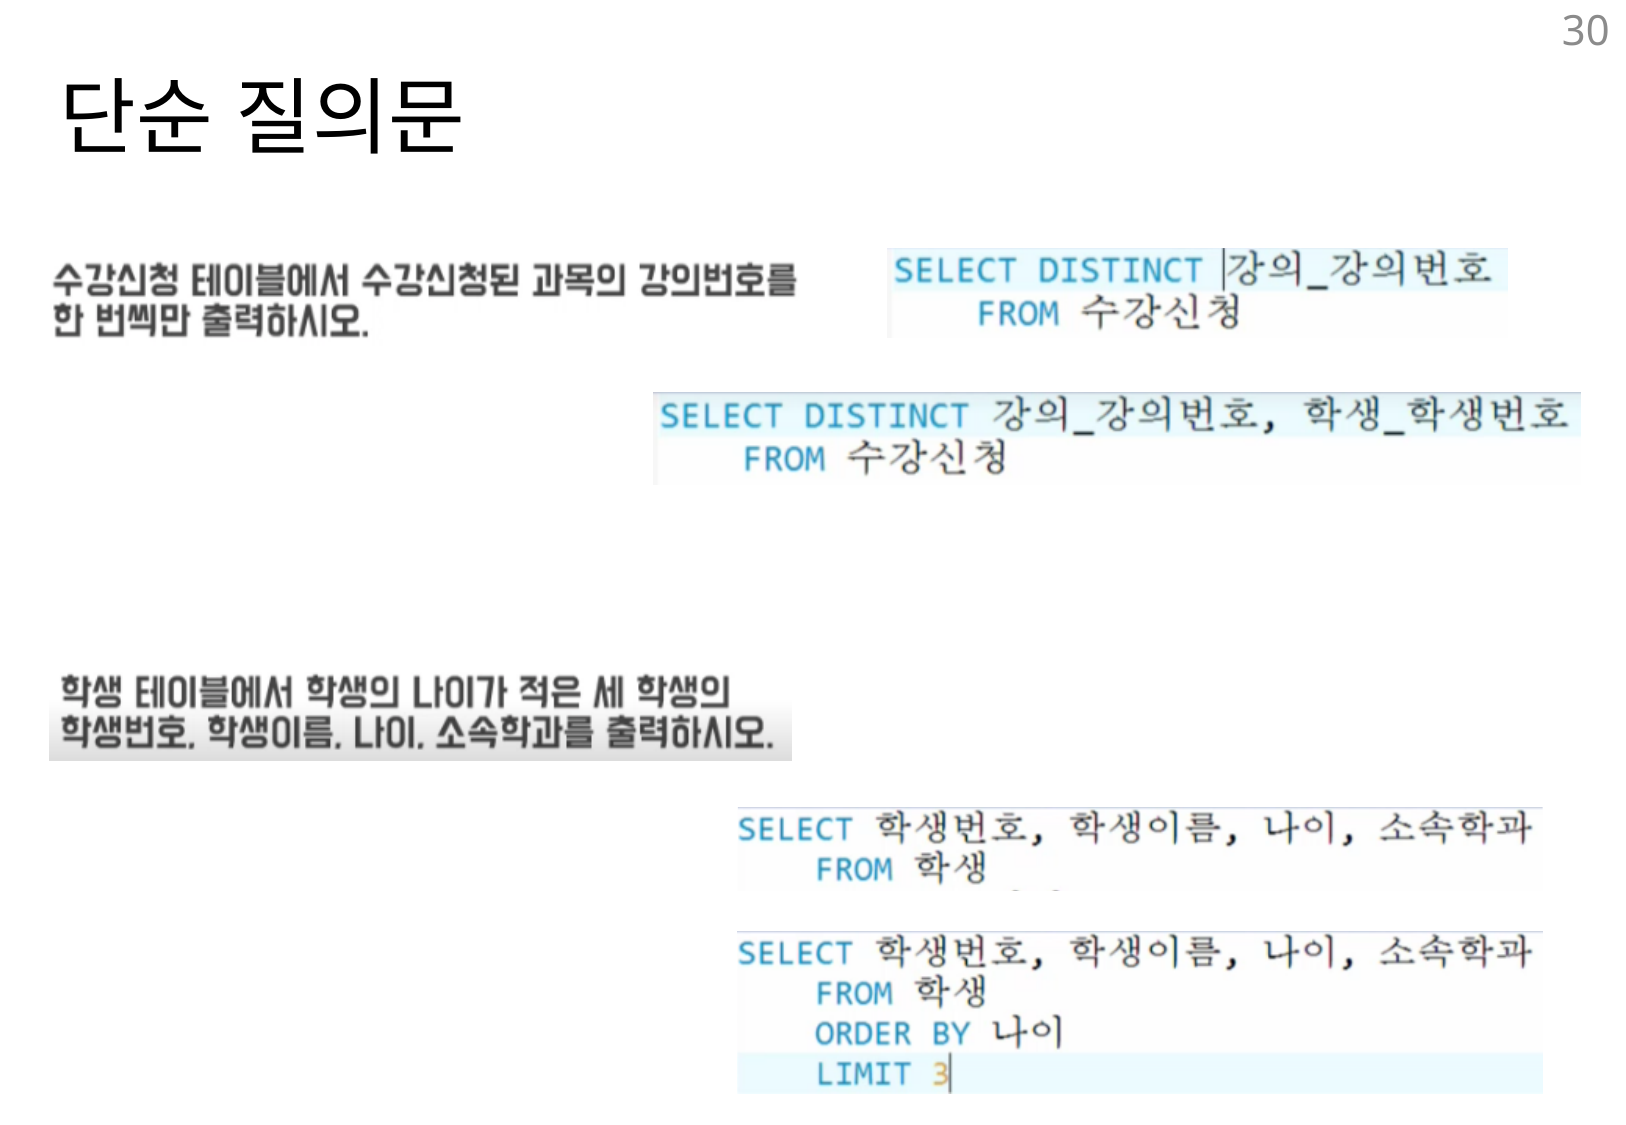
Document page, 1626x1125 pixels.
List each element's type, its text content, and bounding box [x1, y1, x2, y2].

slide_number 30 [1259, 2, 1625, 63]
picture [737, 807, 1543, 891]
picture [737, 931, 1543, 1094]
picture [49, 662, 792, 761]
title 단순 질의문 [44, 31, 1581, 197]
picture [887, 248, 1508, 338]
picture [49, 256, 801, 346]
picture [653, 392, 1581, 485]
